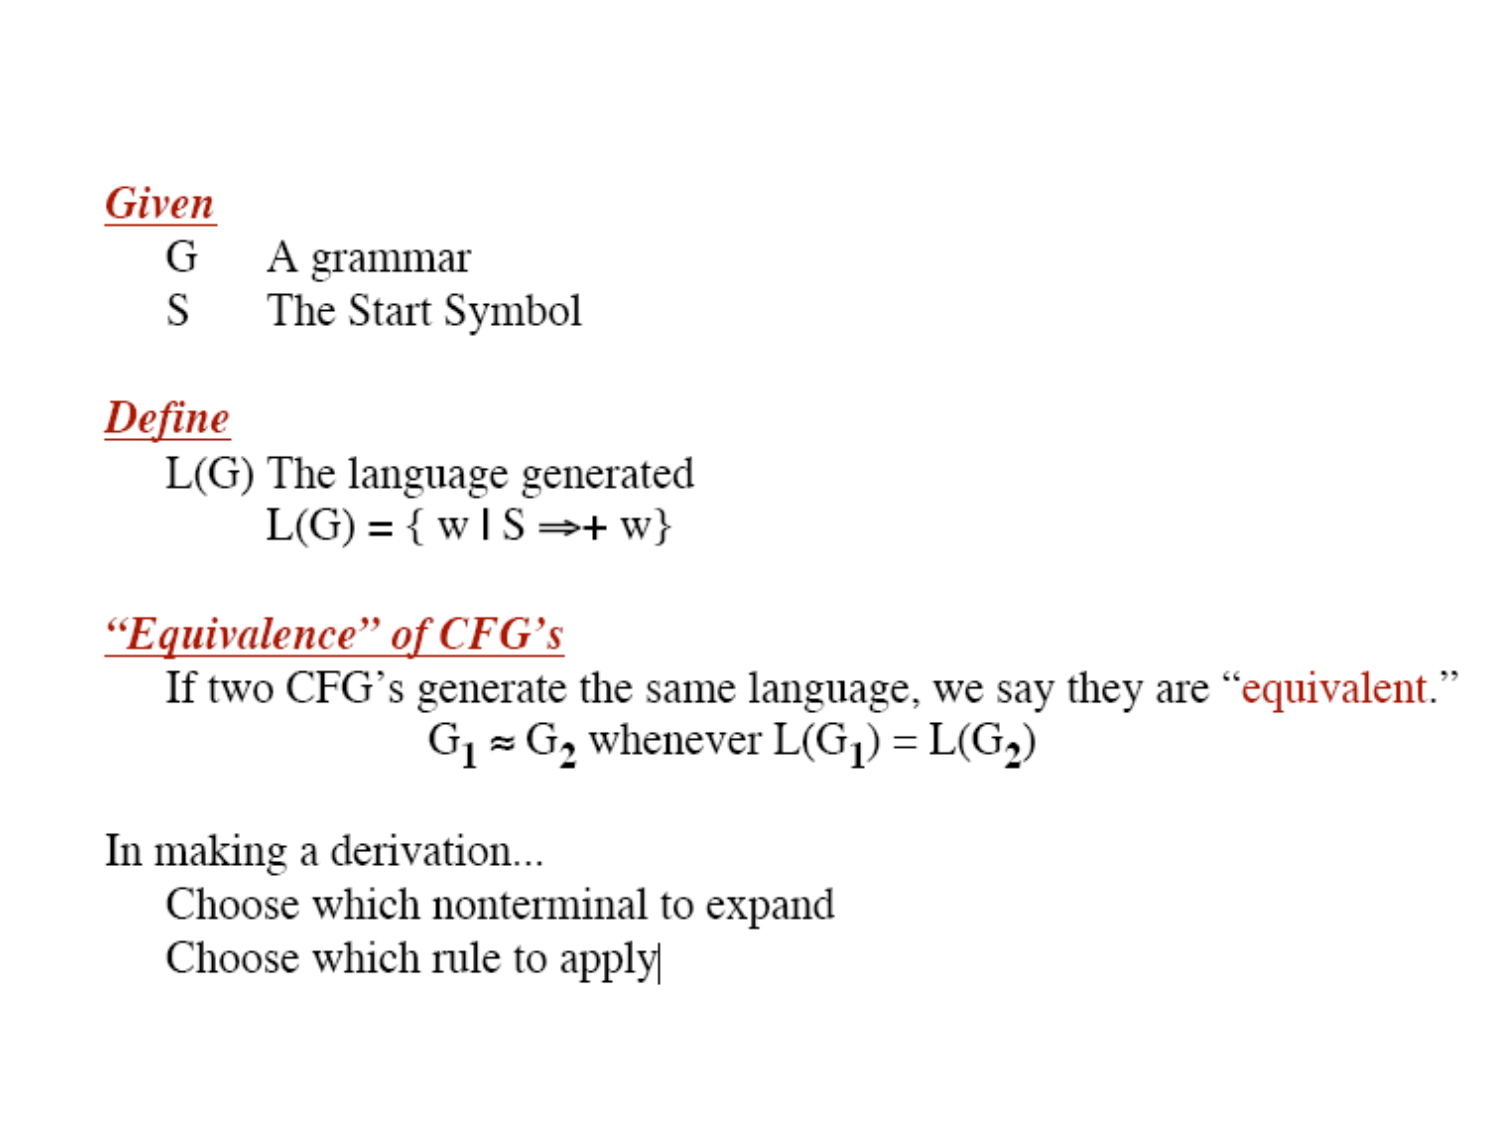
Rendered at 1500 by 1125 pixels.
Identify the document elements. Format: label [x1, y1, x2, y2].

picture [85, 173, 1500, 995]
